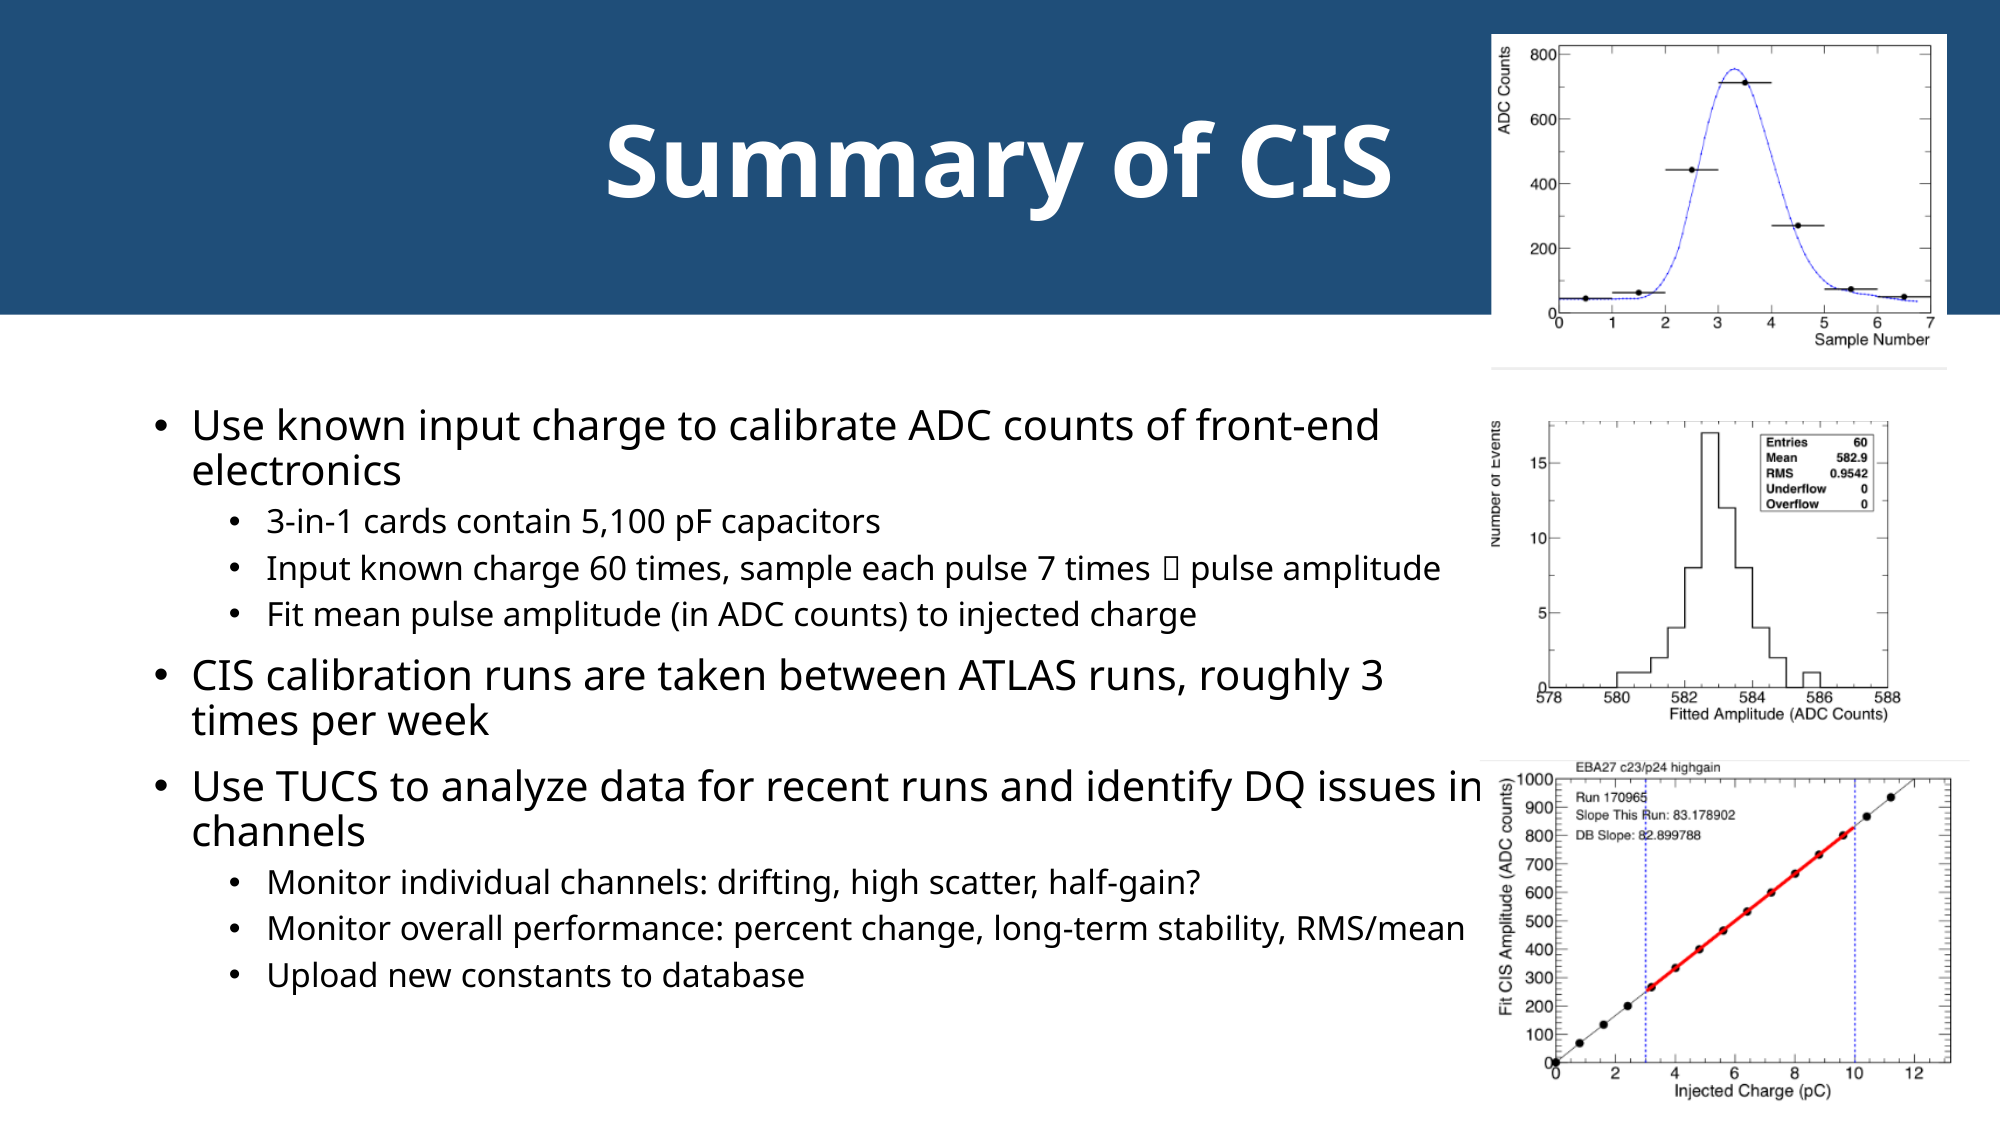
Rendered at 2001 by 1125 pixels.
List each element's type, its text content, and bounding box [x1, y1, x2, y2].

picture [1491, 34, 1947, 370]
picture [1491, 421, 1947, 733]
picture [1479, 760, 1970, 1114]
text_box Summary of CIS [0, 0, 2000, 315]
list Use known input charge to calibrate ADC counts of front-end electronics 3-in-1 cards contain 5,100 pF capacitors Input known charge 60 times, sample each pulse 7 times  pulse amplitude Fit mean pulse amplitude (in ADC counts) to injected charge CIS calibration runs are taken between ATLAS runs, roughly 3 times per week Use TUCS to analyze data for recent runs and identify DQ issues in channels Monitor individual channels: drifting, high scatter, half-gain? Monitor overall performance: percent change, long-term stability, RMS/mean Upload new constants to database [138, 397, 1515, 1034]
